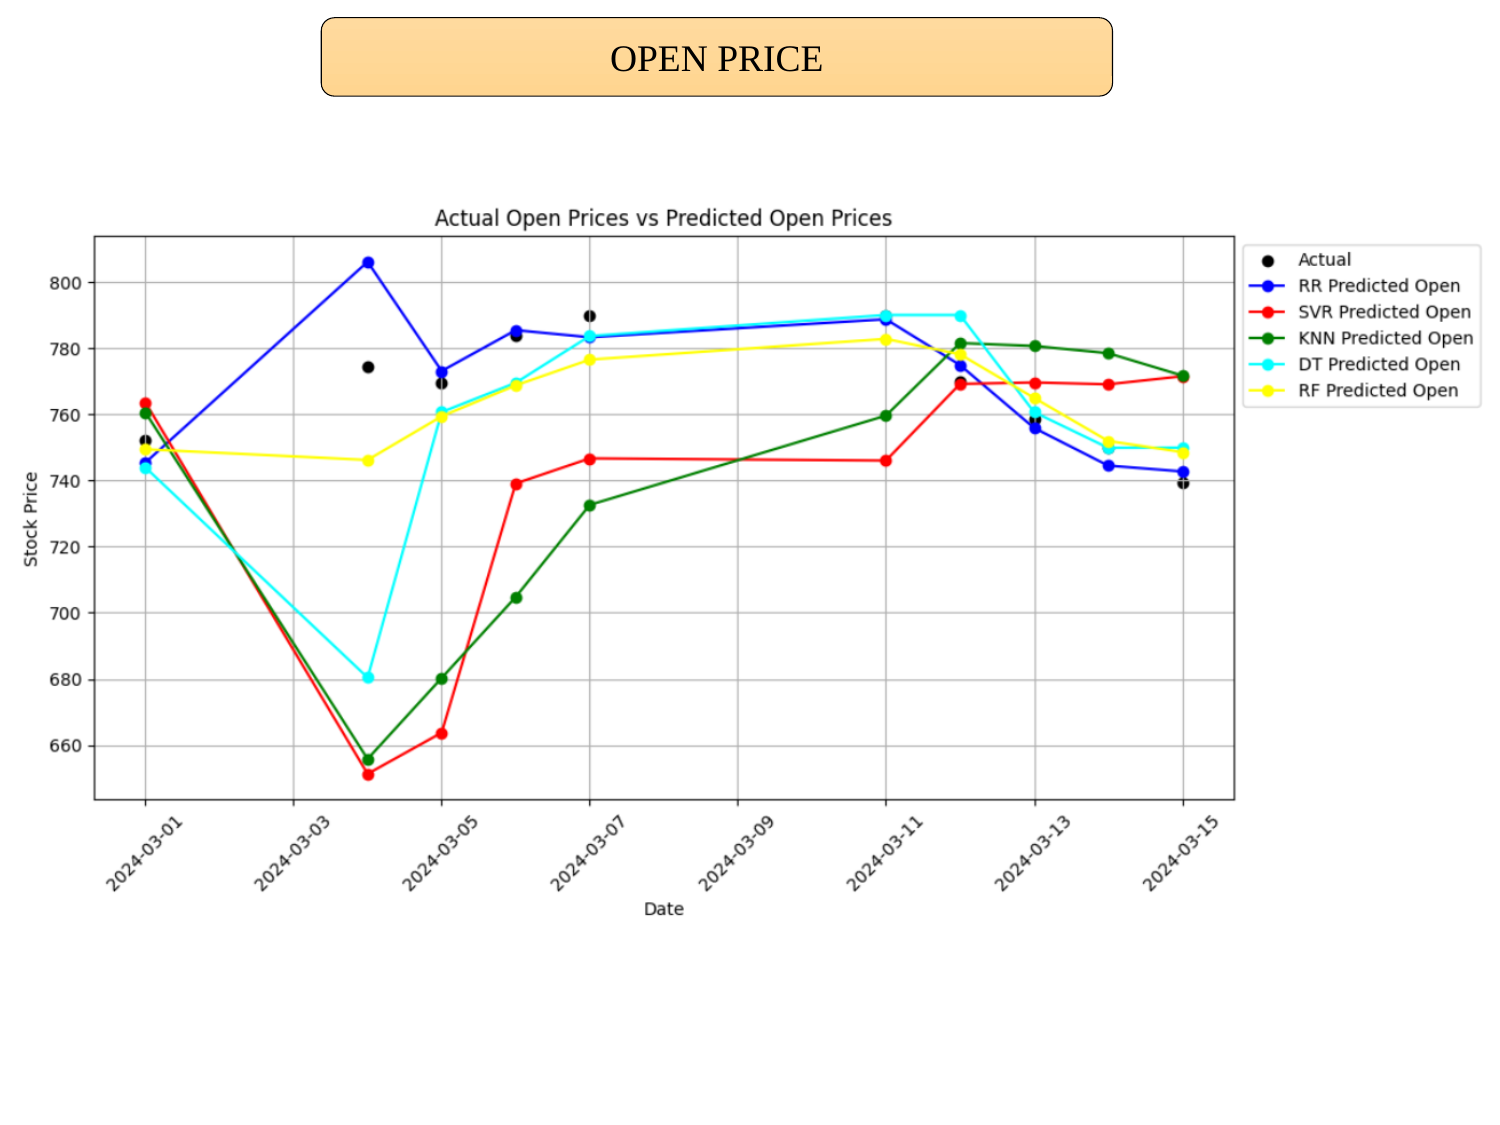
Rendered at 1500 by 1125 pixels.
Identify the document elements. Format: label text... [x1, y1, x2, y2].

text_box OPEN PRICE [320, 17, 1114, 97]
picture [0, 197, 1500, 928]
